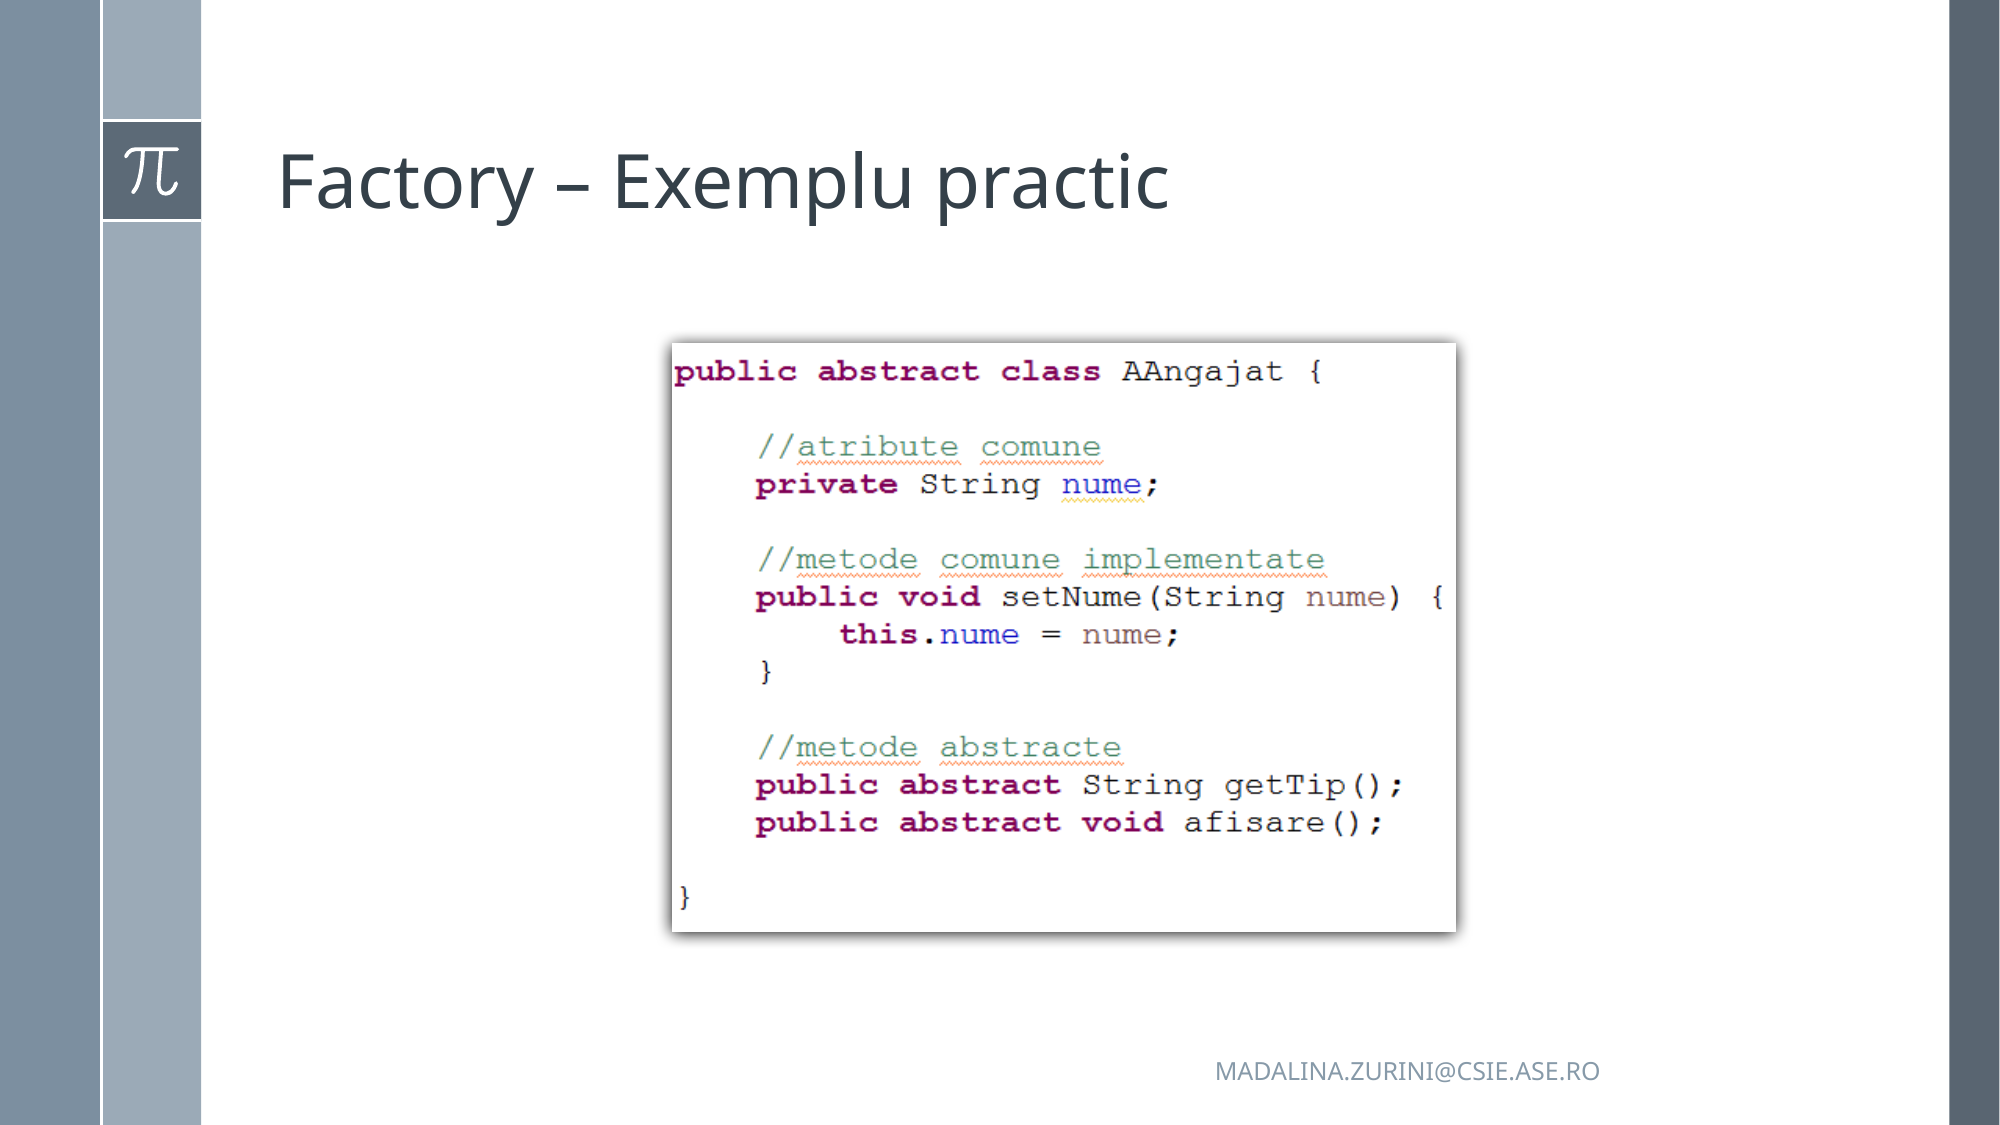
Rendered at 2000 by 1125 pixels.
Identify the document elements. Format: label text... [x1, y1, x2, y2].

footer madalina.zurini@csie.ase.ro [1082, 1042, 1734, 1103]
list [672, 343, 1456, 932]
title Factory – Exemplu practic [261, 29, 1867, 233]
